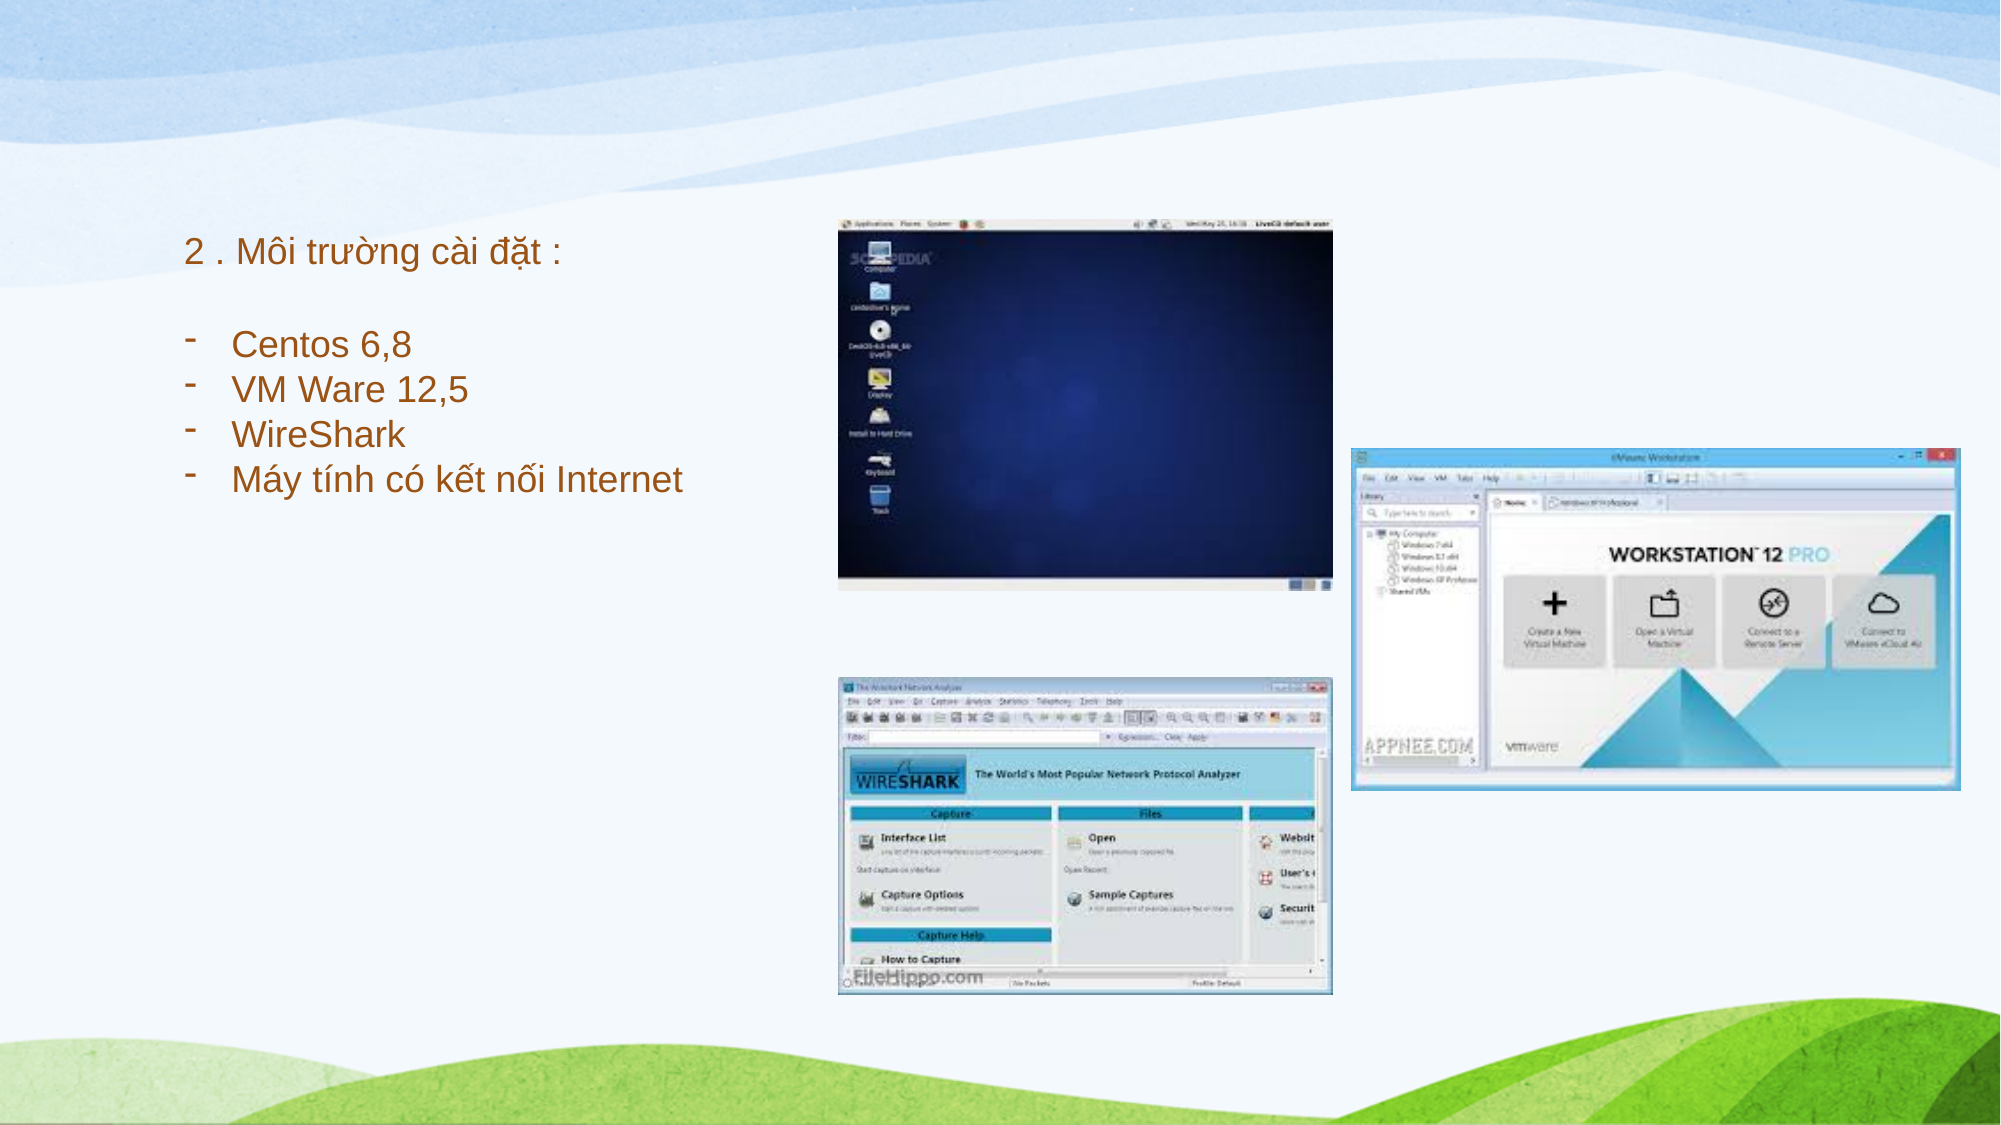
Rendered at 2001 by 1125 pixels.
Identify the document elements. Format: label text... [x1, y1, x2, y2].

picture [0, 0, 2001, 1125]
text_box Centos 6,8 VM Ware 12,5 WireShark Máy tính có kết nối Internet [169, 312, 709, 508]
text_box 2 . Môi trường cài đặt : [168, 219, 578, 280]
